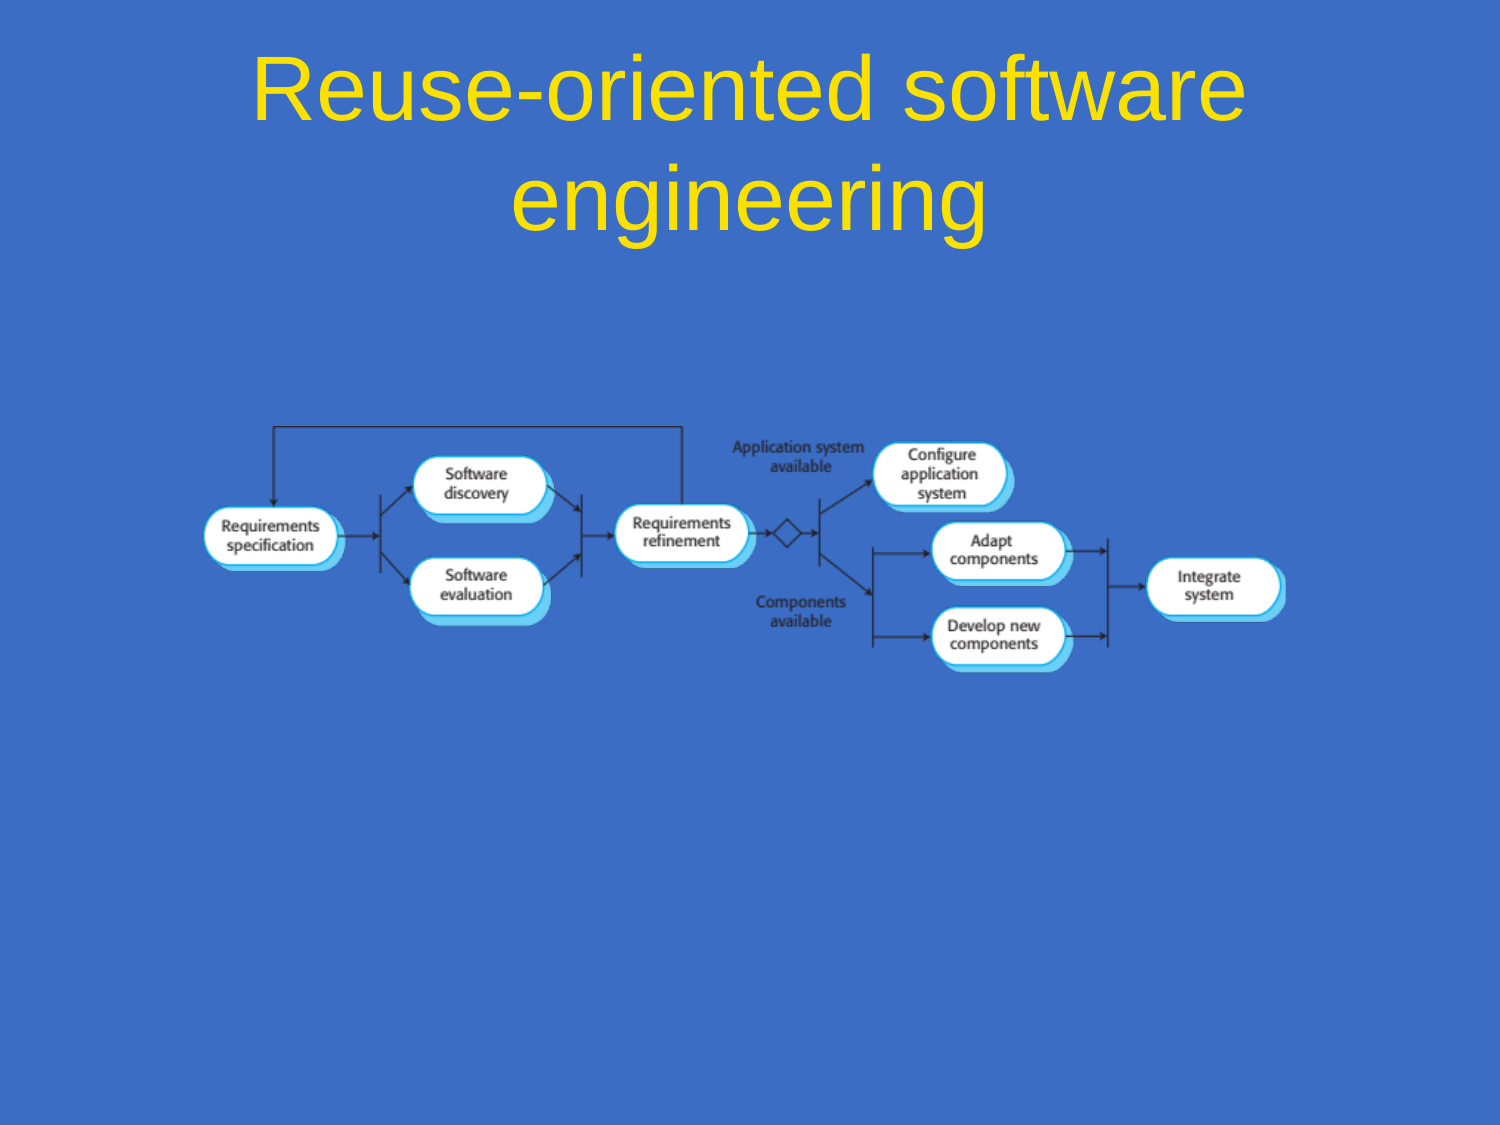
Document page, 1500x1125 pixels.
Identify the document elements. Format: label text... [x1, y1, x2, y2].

title Reuse-oriented software engineering [75, 45, 1425, 233]
picture [203, 426, 1286, 877]
